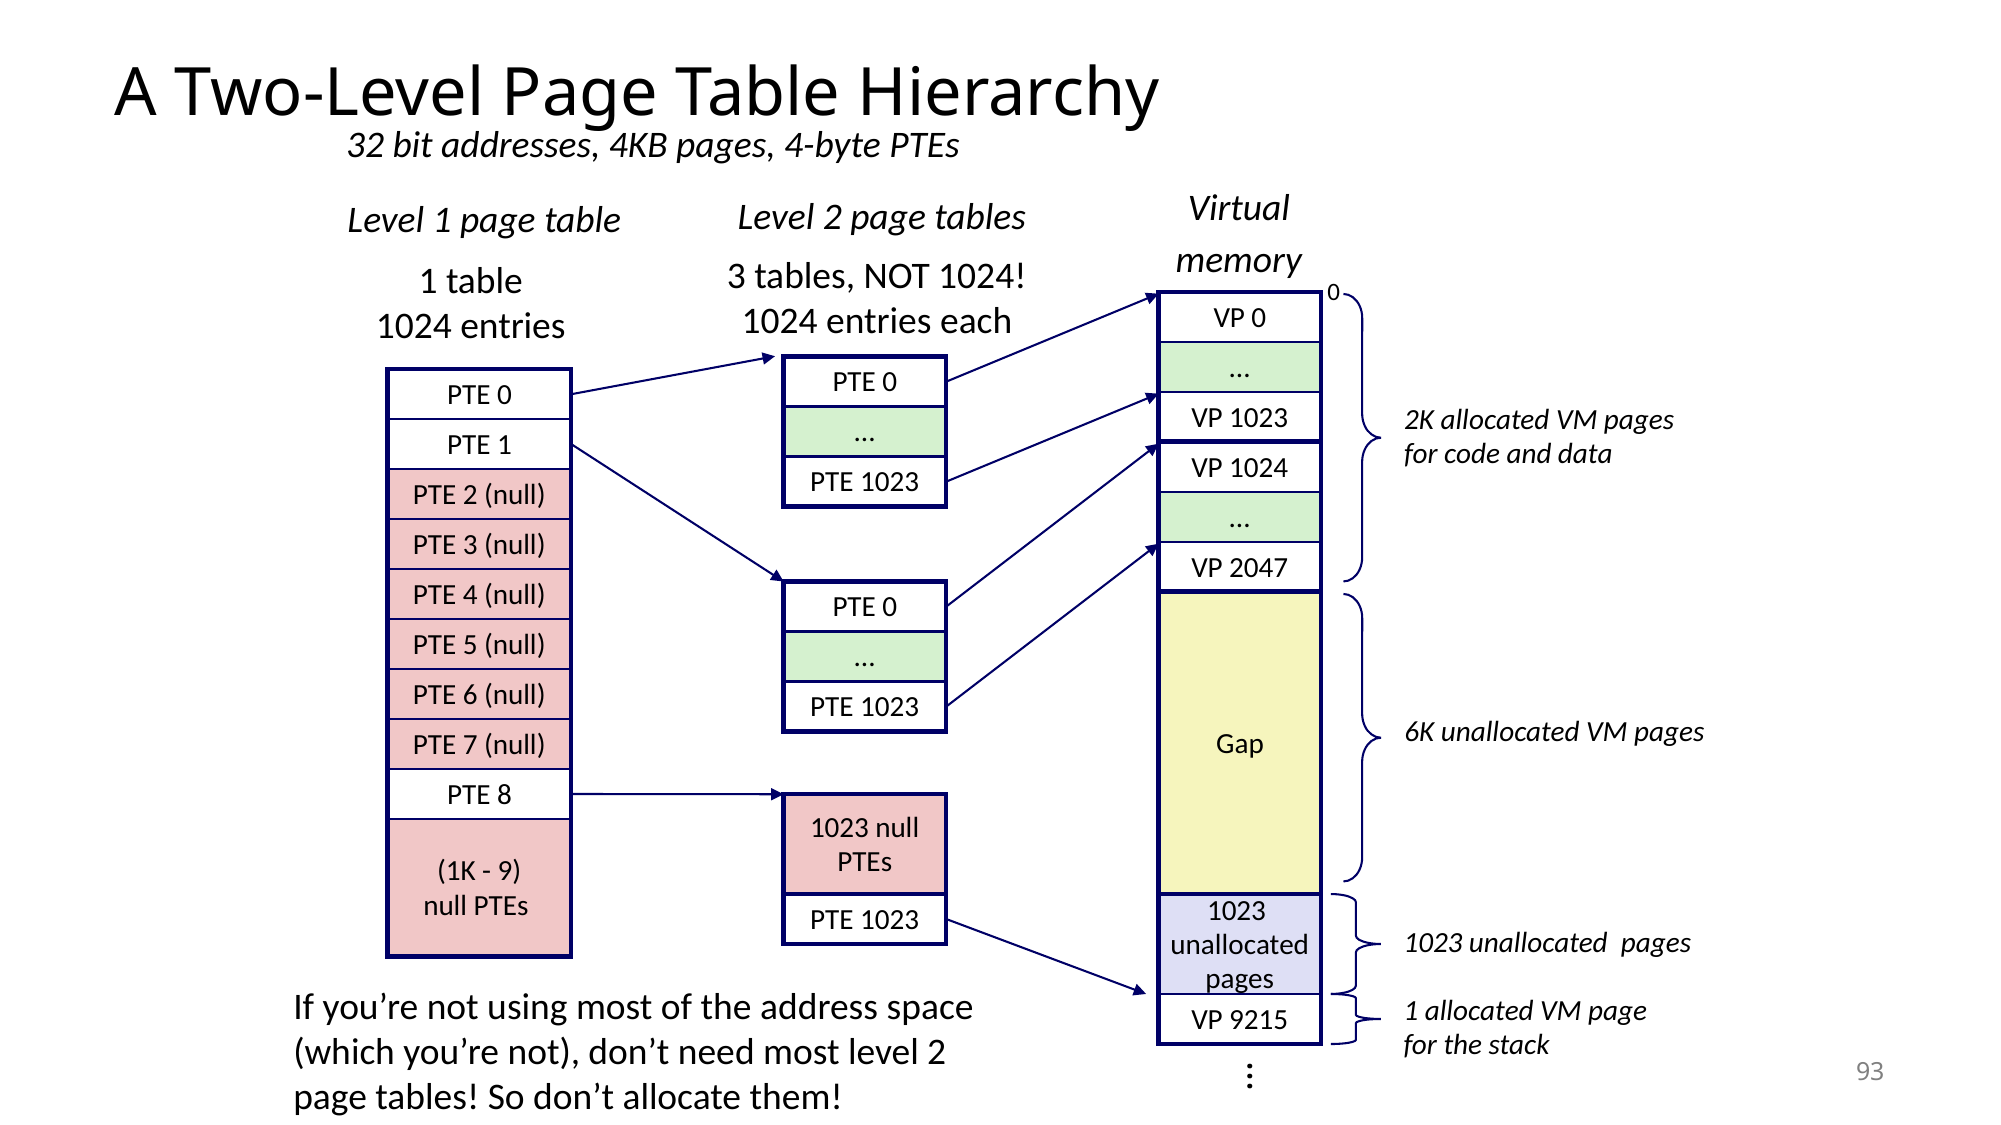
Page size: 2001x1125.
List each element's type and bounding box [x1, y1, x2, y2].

slide_number [1749, 1042, 1900, 1103]
text_box [1223, 1054, 1295, 1098]
text_box [1330, 894, 1381, 1045]
text_box [1343, 593, 1381, 882]
text_box [1388, 984, 1663, 1069]
text_box [278, 974, 990, 1125]
text_box [1389, 394, 1690, 479]
text_box [387, 181, 1381, 1044]
text_box [332, 193, 637, 354]
text_box [1389, 706, 1720, 757]
text_box [331, 112, 975, 173]
title [99, 37, 1900, 150]
text_box [1388, 916, 1707, 967]
